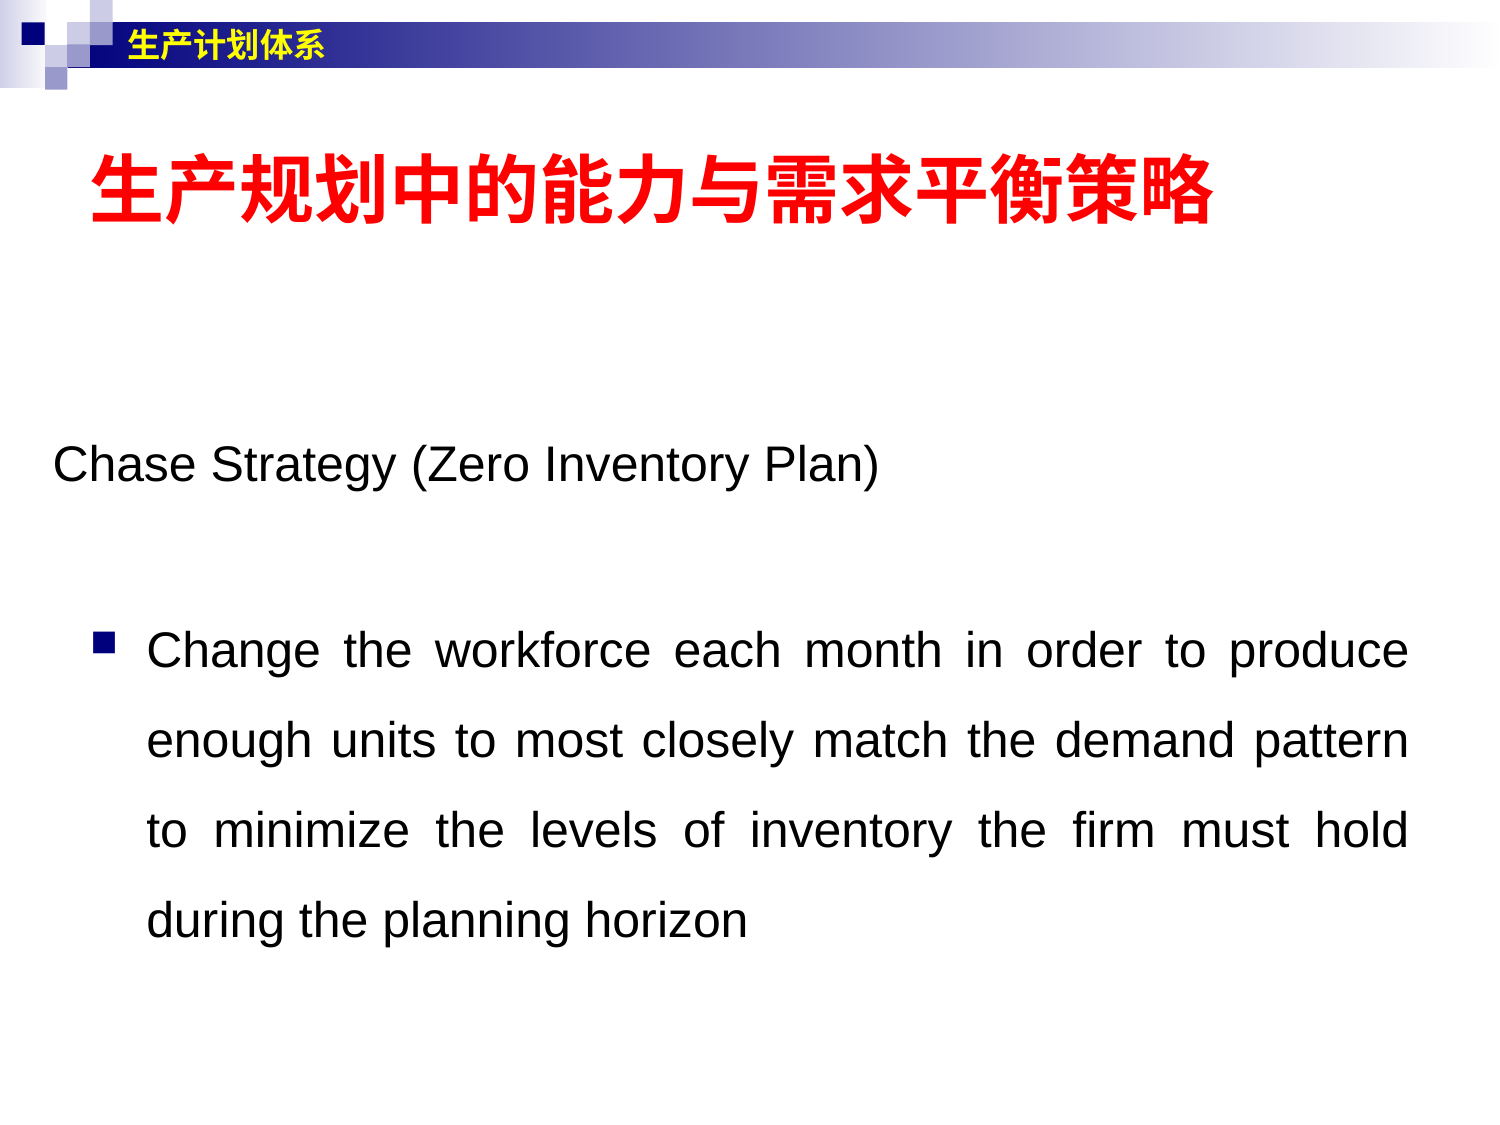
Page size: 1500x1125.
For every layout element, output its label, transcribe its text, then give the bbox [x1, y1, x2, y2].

text_box 生产规划中的能力与需求平衡策略 [74, 74, 1425, 300]
list Change the workforce each month in order to produce enough units to most closely match the demand pattern to minimize the levels of inventory the firm must hold during the planning horizon [75, 579, 1425, 988]
title Chase Strategy (Zero Inventory Plan) [37, 432, 1250, 490]
text_box 生产计划体系 [112, 0, 1438, 88]
